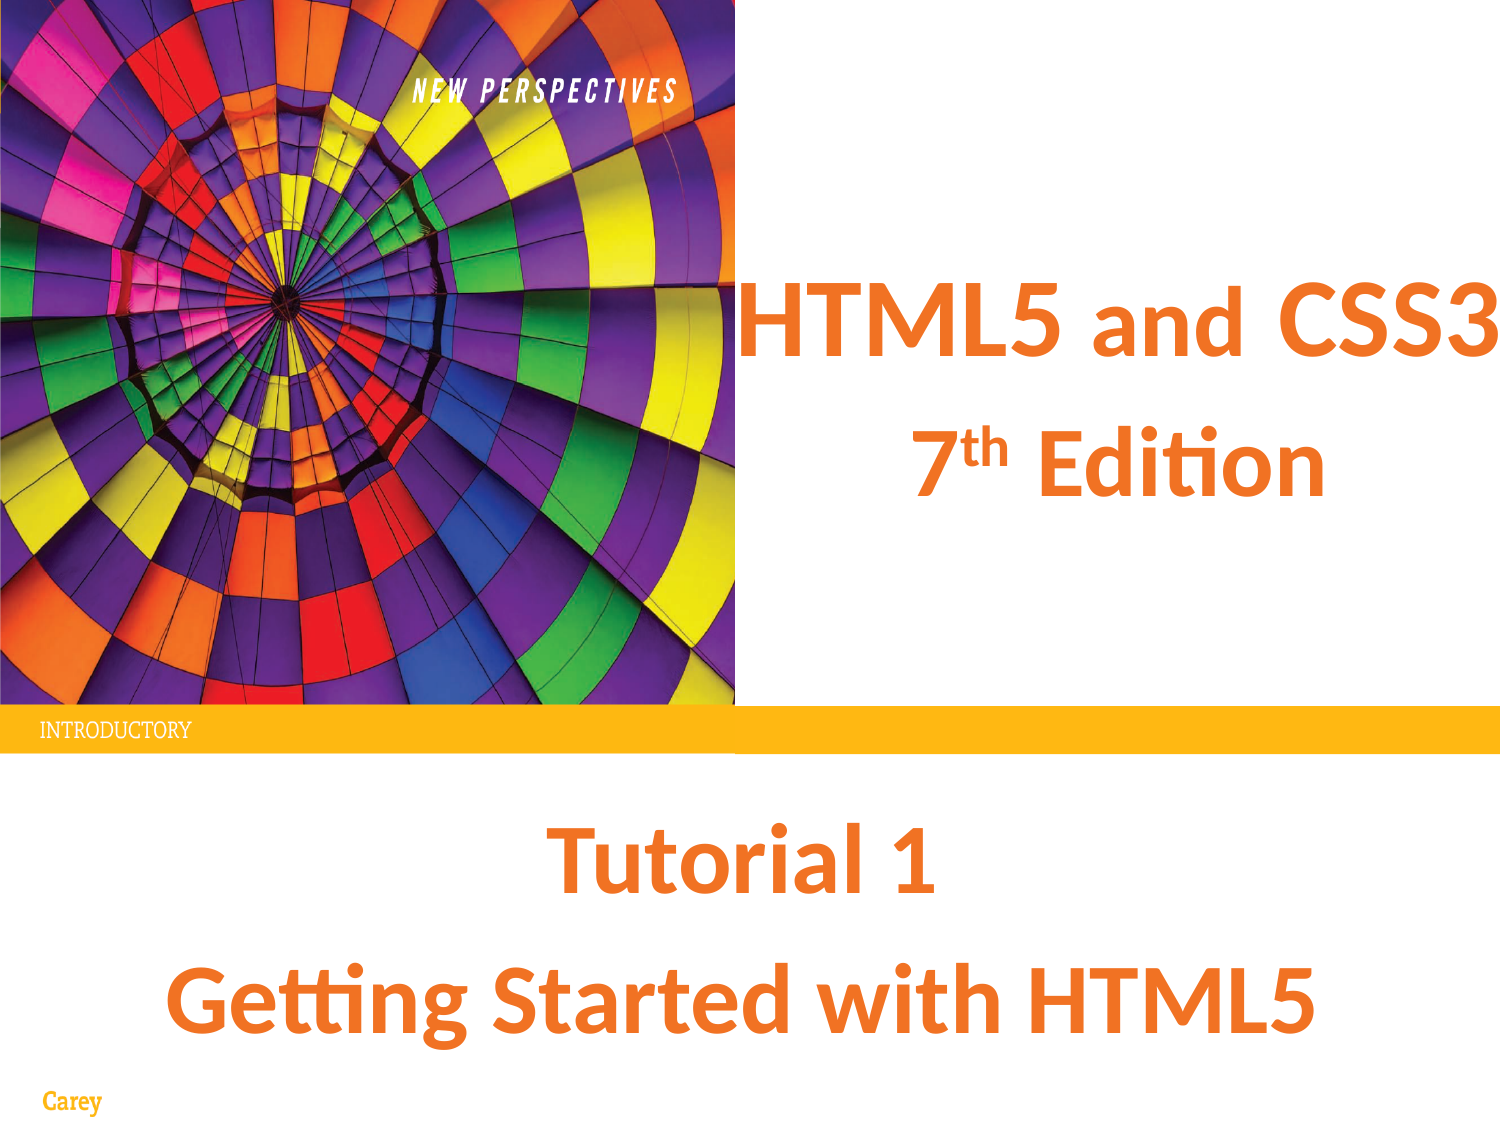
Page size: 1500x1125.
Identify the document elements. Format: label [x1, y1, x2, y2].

picture [706, 993, 726, 1003]
picture [5, 914, 735, 1073]
picture [0, 0, 735, 1125]
picture [194, 790, 735, 910]
picture [706, 1011, 735, 1024]
